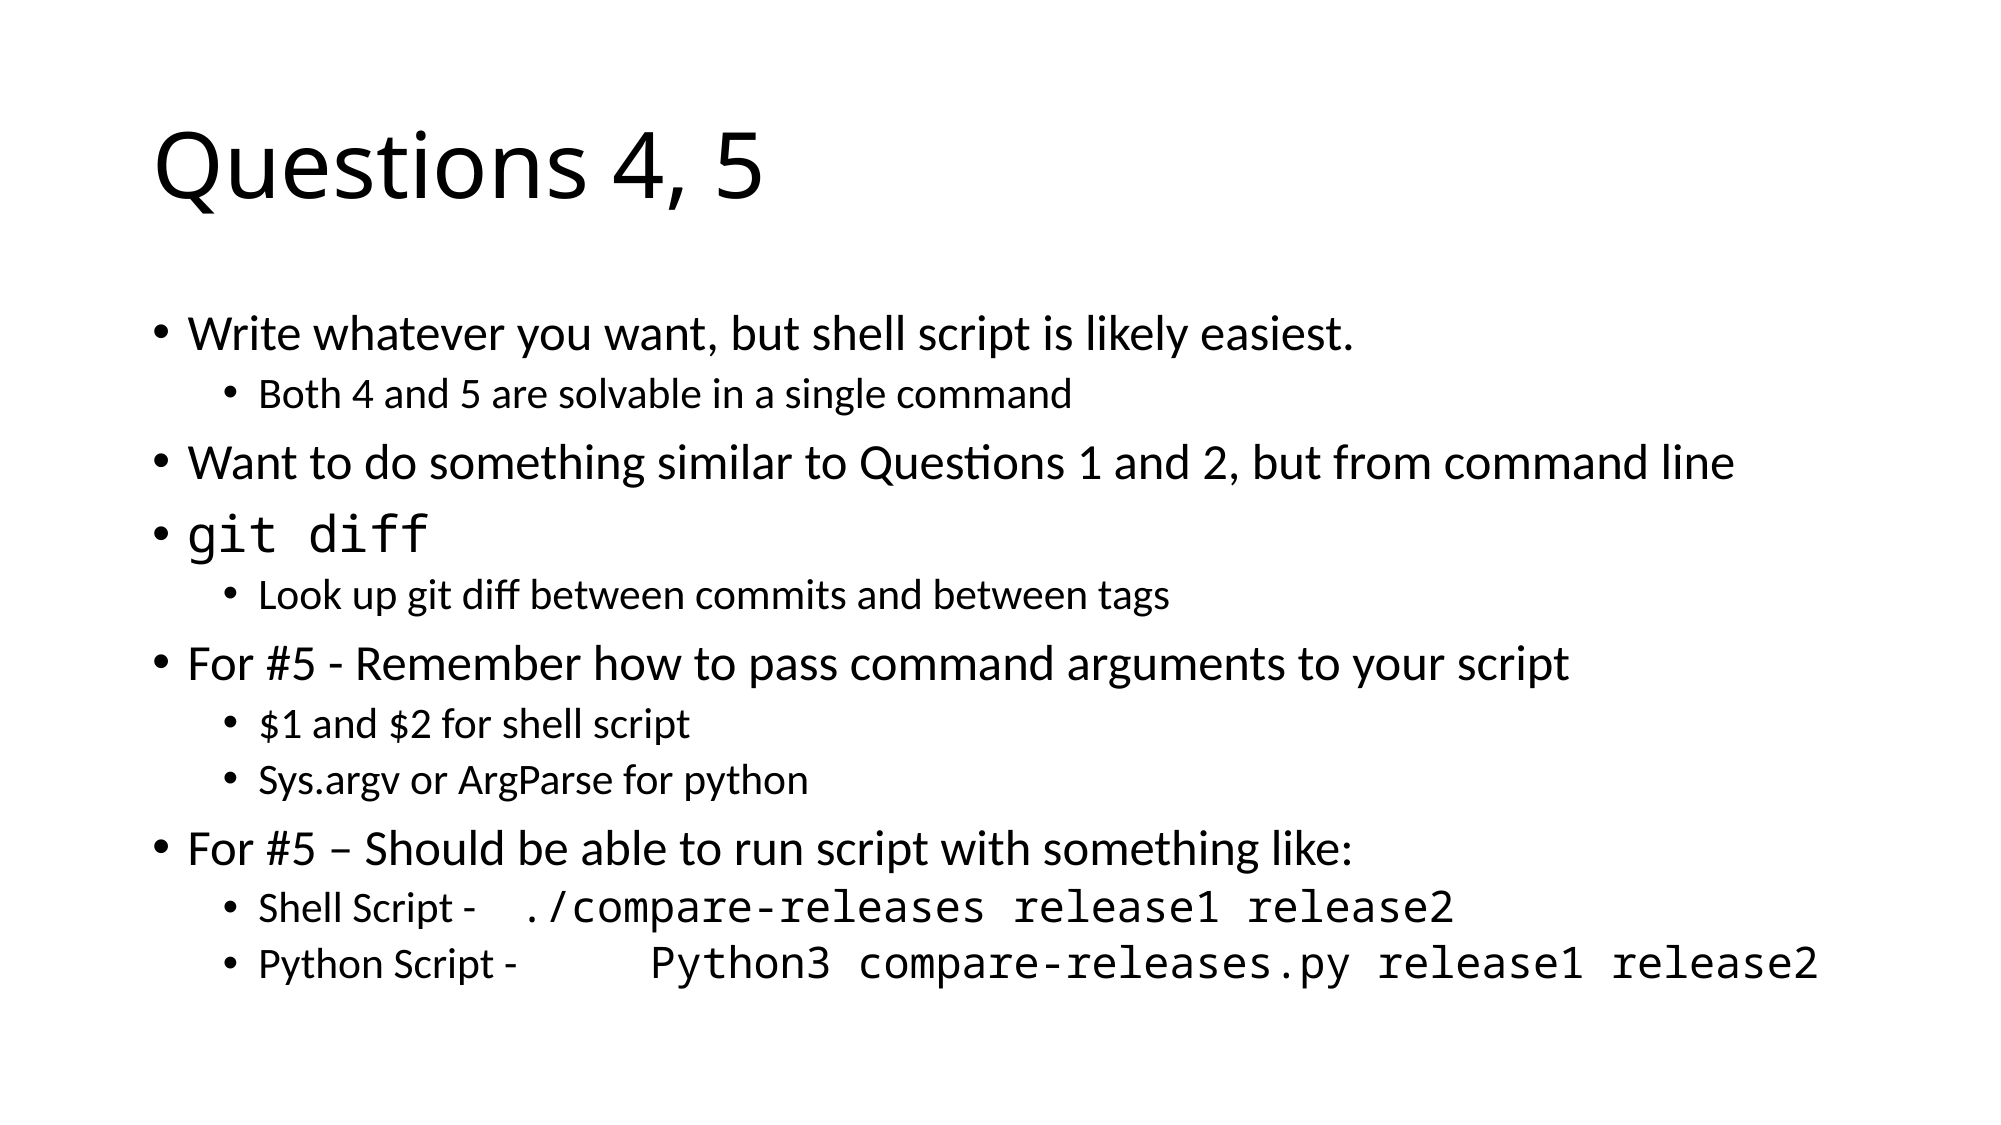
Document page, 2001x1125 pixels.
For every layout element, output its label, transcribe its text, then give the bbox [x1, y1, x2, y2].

title Questions 4, 5 [137, 59, 1863, 278]
list Write whatever you want, but shell script is likely easiest. Both 4 and 5 are solvable in a single command Want to do something similar to Questions 1 and 2, but from command line git diff Look up git diff between commits and between tags For #5 - Remember how to pass command arguments to your script $1 and $2 for shell script Sys.argv or ArgParse for python For #5 – Should be able to run script with something like: Shell Script - ./compare-releases release1 release2 Python Script - Python3 compare-releases.py release1 release2 [137, 299, 1863, 1014]
